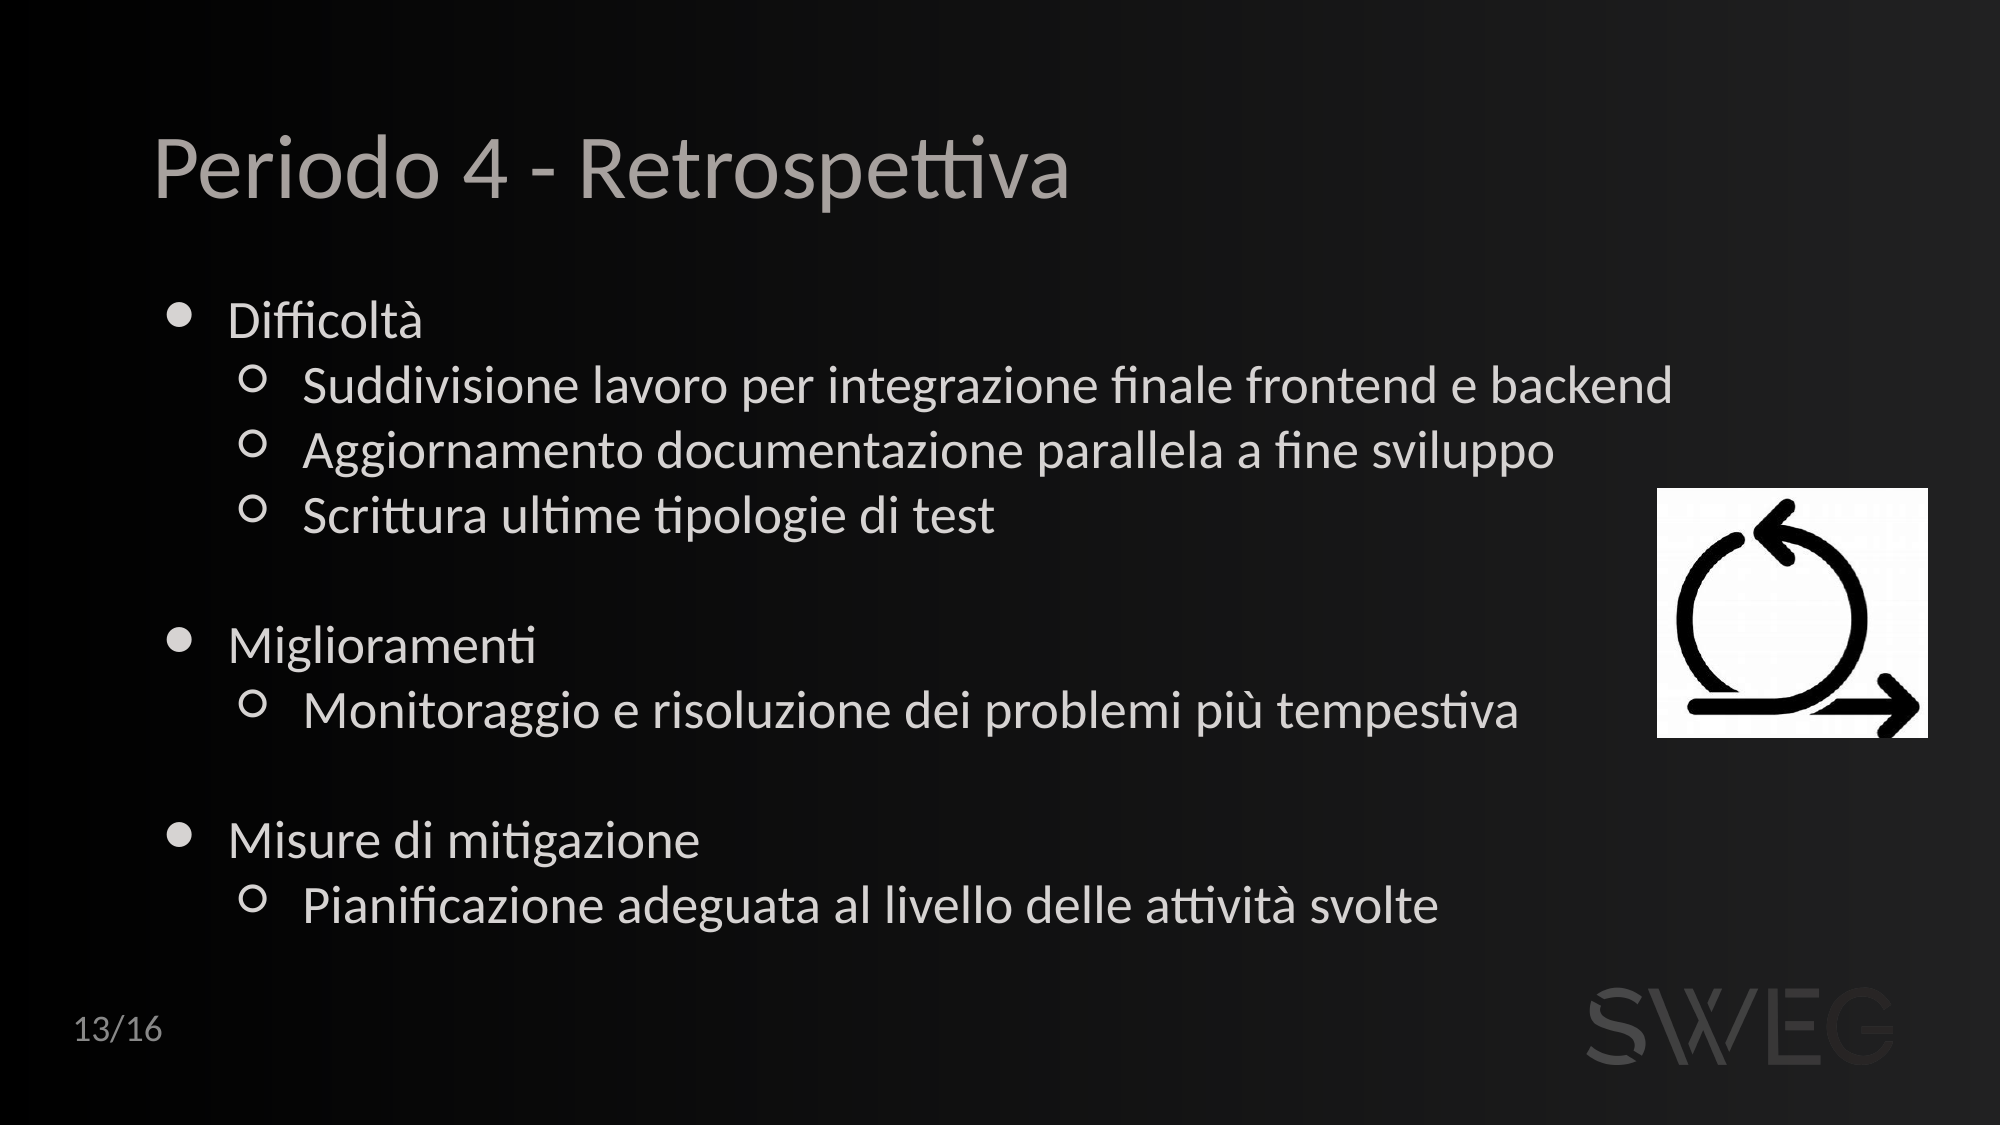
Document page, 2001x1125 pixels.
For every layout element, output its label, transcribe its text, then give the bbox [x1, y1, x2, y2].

text_box Difficoltà Suddivisione lavoro per integrazione finale frontend e backend Aggiornamento documentazione parallela a fine sviluppo Scrittura ultime tipologie di test Miglioramenti Monitoraggio e risoluzione dei problemi più tempestiva Misure di mitigazione Pianificazione adeguata al livello delle attività svolte [137, 277, 1863, 942]
picture [1586, 986, 1893, 1066]
picture [1657, 488, 1929, 739]
text_box 13/16 [57, 989, 550, 1065]
text_box Periodo 4 - Retrospettiva [137, 59, 1863, 277]
